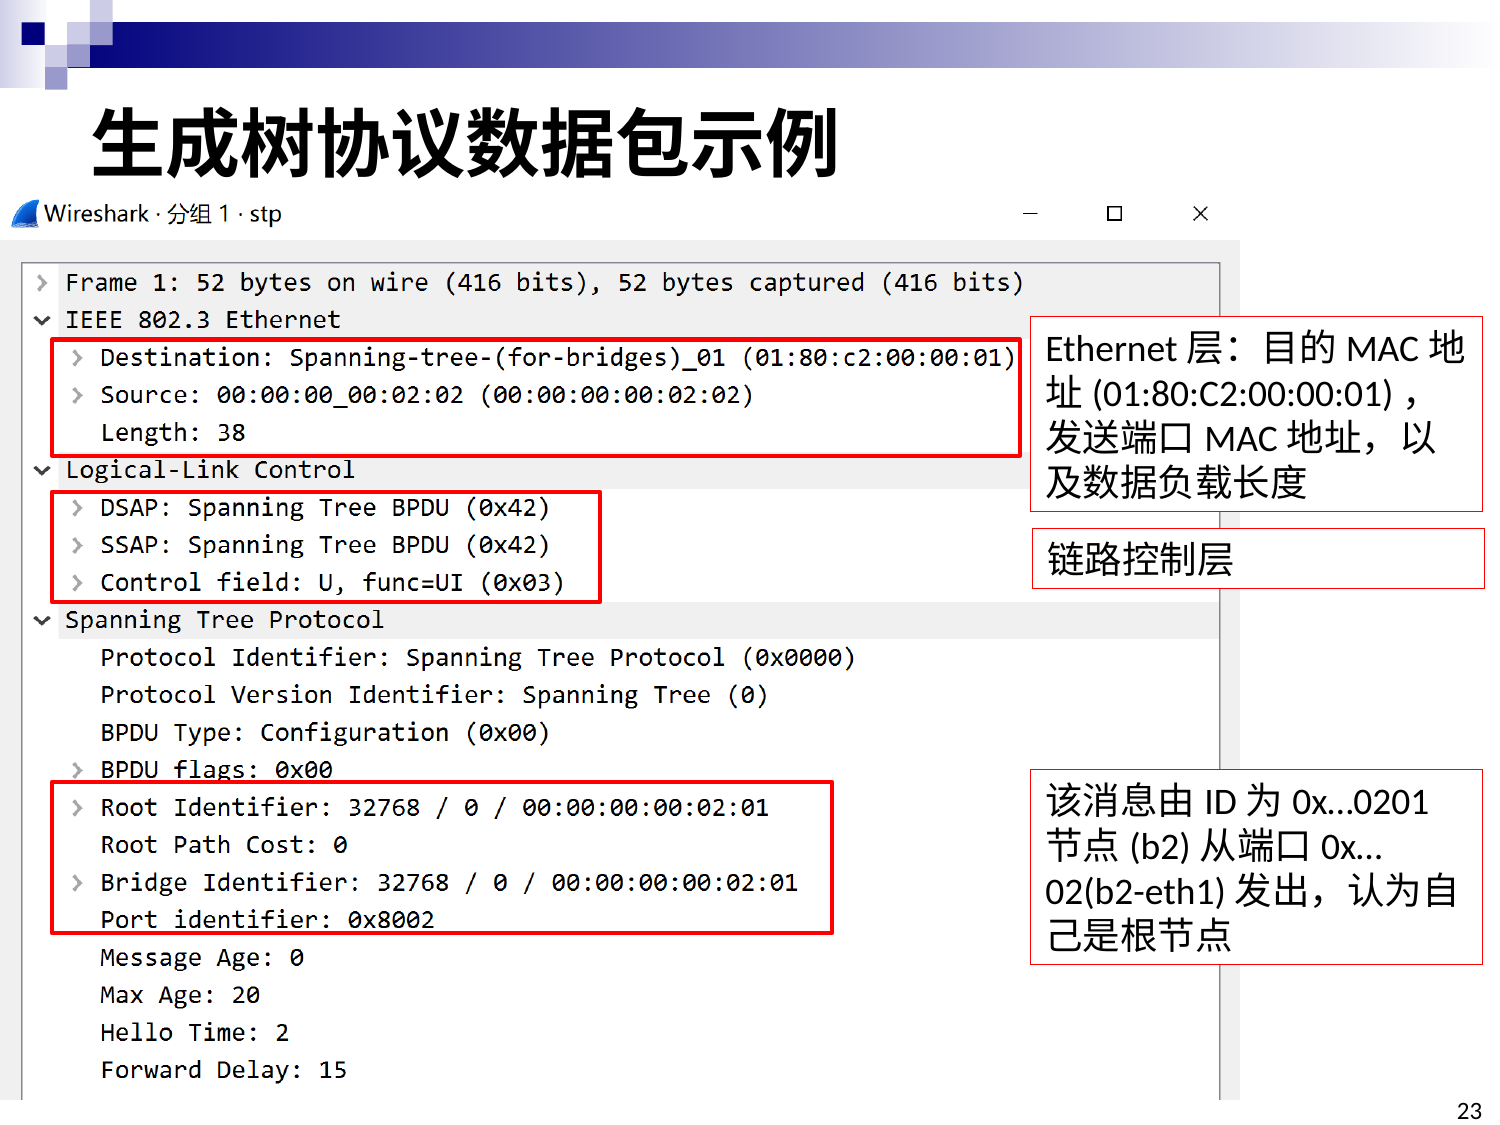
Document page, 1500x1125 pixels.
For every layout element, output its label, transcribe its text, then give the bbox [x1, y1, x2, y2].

text_box Ethernet层：目的MAC地址(01:80:C2:00:00:01)，发送端口MAC地址，以及数据负载长度 [1244, 316, 1483, 512]
picture [0, 190, 1240, 1101]
text_box 链路控制层 [1244, 528, 1485, 589]
text_box 该消息由ID为0x…0201节点(b2)从端口0x…02(b2-eth1)发出，认为自己是根节点 [1244, 769, 1483, 965]
title 生成树协议数据包示例 [75, 75, 1425, 209]
slide_number 23 [1448, 1100, 1483, 1125]
